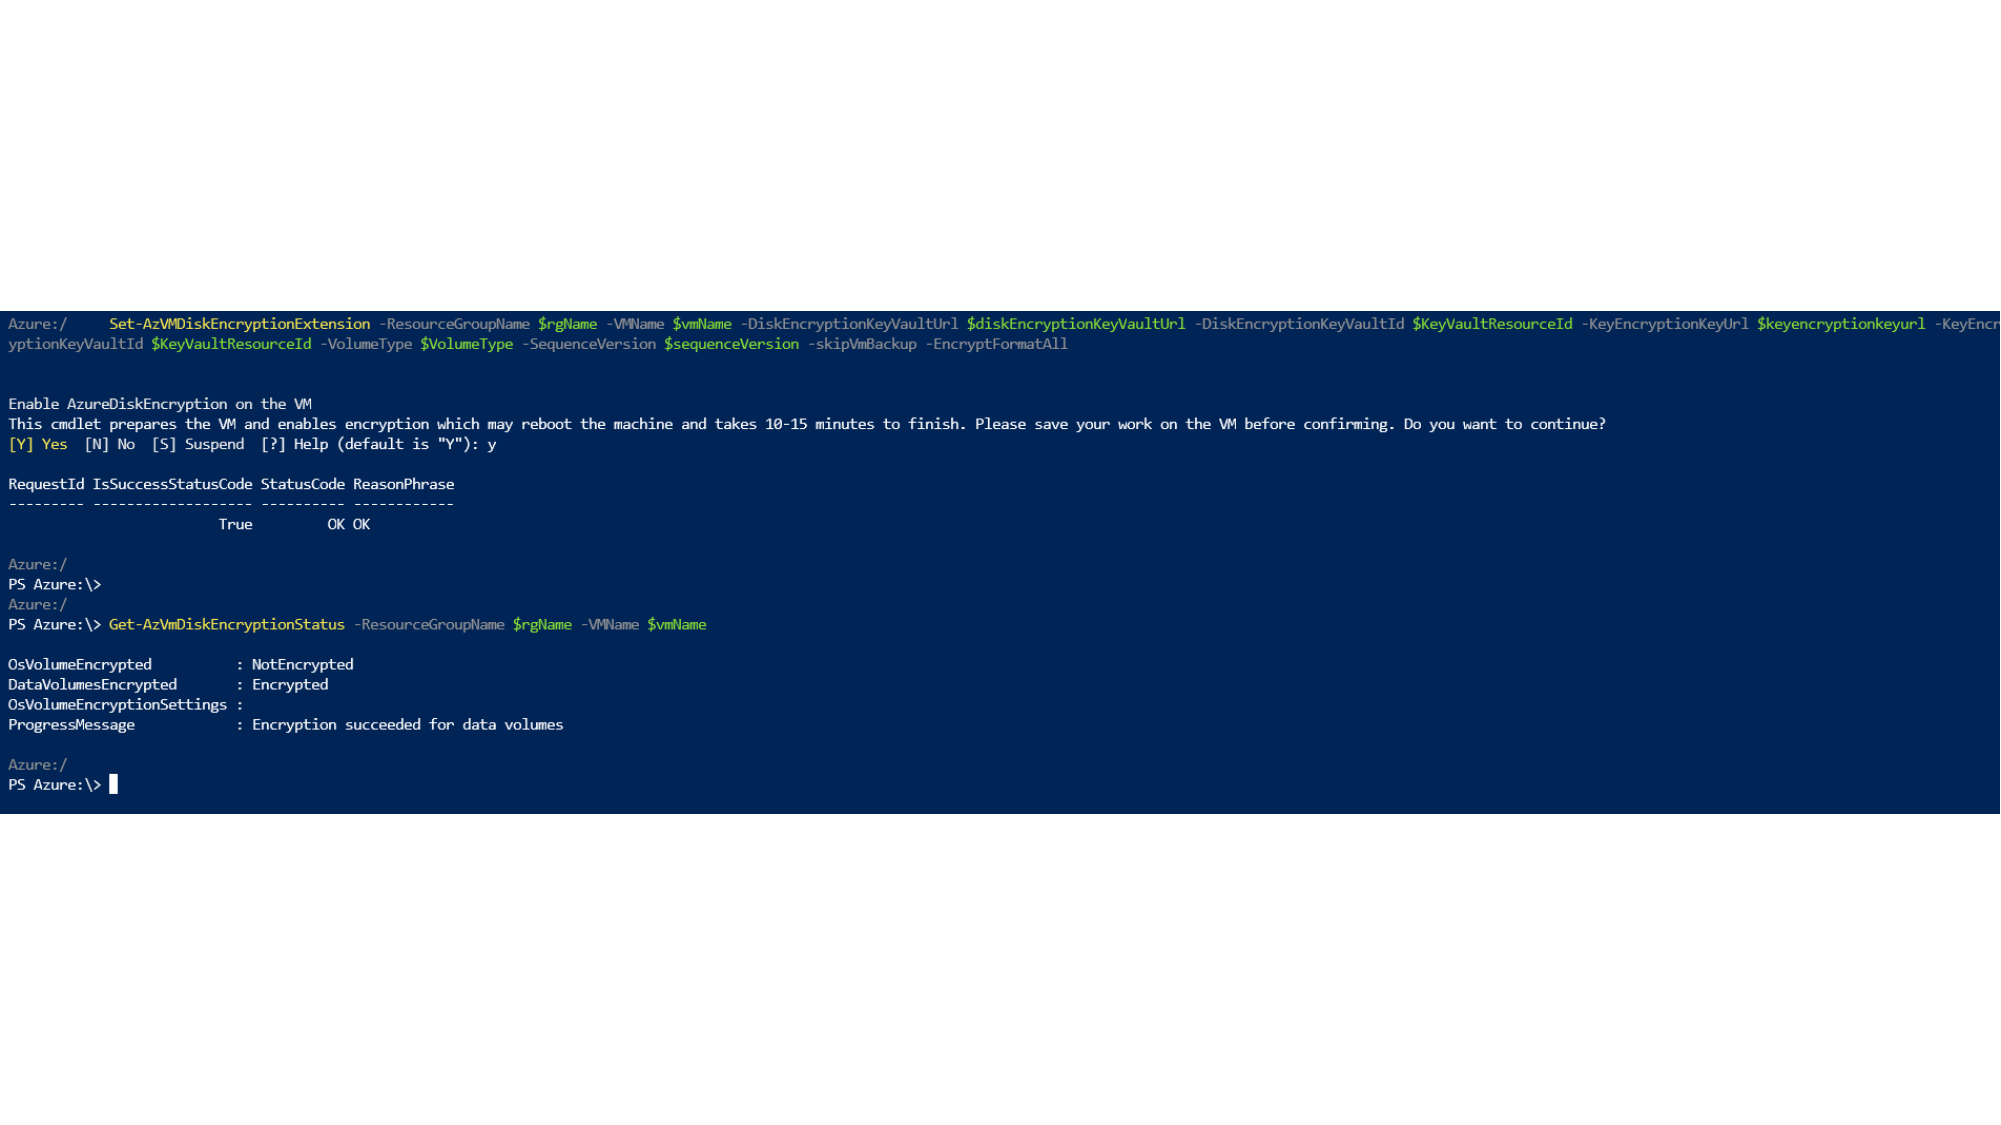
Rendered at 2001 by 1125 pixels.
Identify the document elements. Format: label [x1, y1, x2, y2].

picture [0, 311, 2000, 814]
